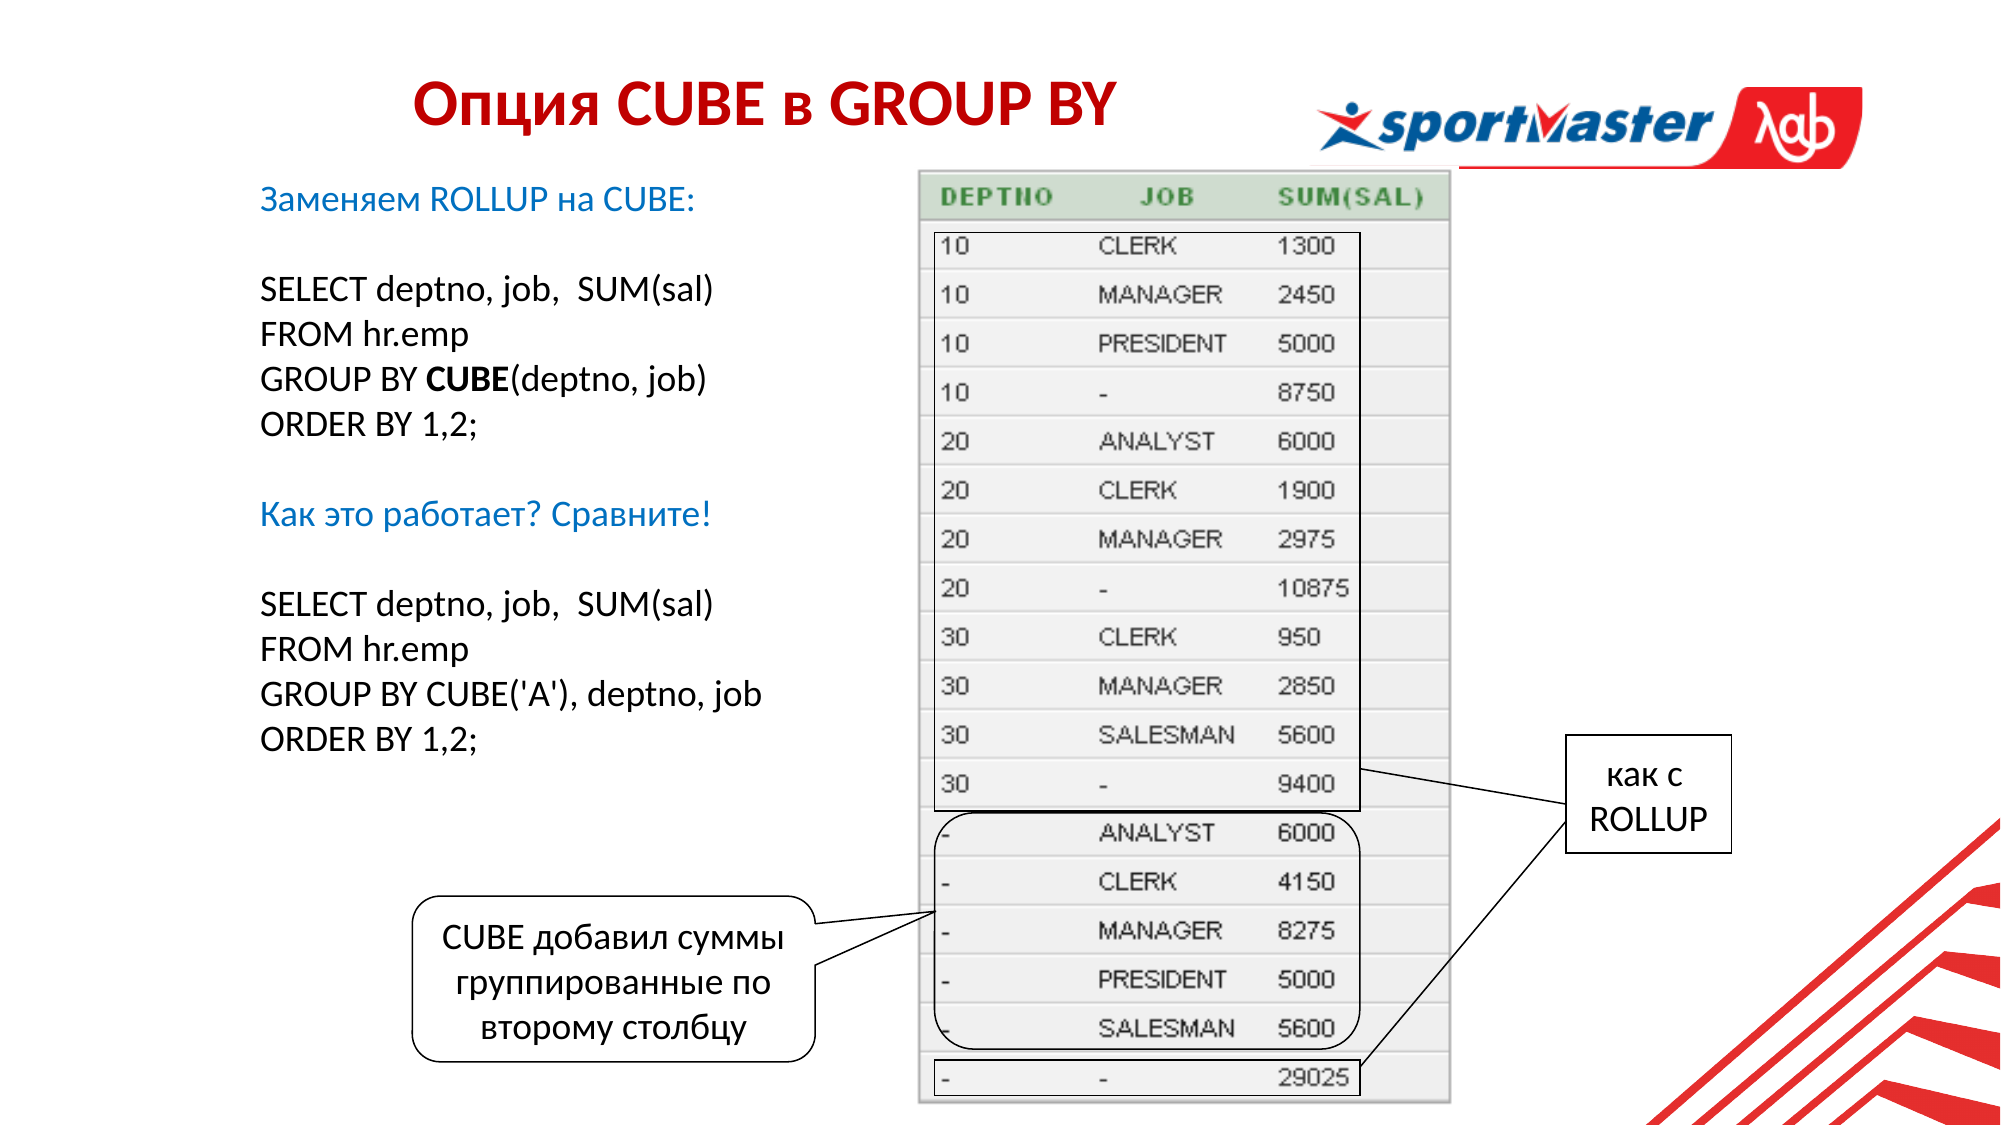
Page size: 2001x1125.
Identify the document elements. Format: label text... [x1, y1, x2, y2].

picture [1609, 808, 2001, 1125]
text_box Опция CUBE в GROUP BY [344, 51, 1187, 146]
text_box Заменяем ROLLUP на CUBE: SELECT deptno, job, SUM(sal) FROM hr.emp GROUP BY CUBE(deptno, job) ORDER BY 1,2; Как это работает? Сравните! SELECT deptno, job, SUM(sal) FROM hr.emp GROUP BY CUBE('A'), deptno, job ORDER BY 1,2; [245, 166, 914, 811]
text_box CUBE добавил суммы группированные по второму столбцу [412, 896, 914, 1062]
text_box как с ROLLUP [1566, 734, 1732, 853]
picture [914, 166, 1459, 1111]
